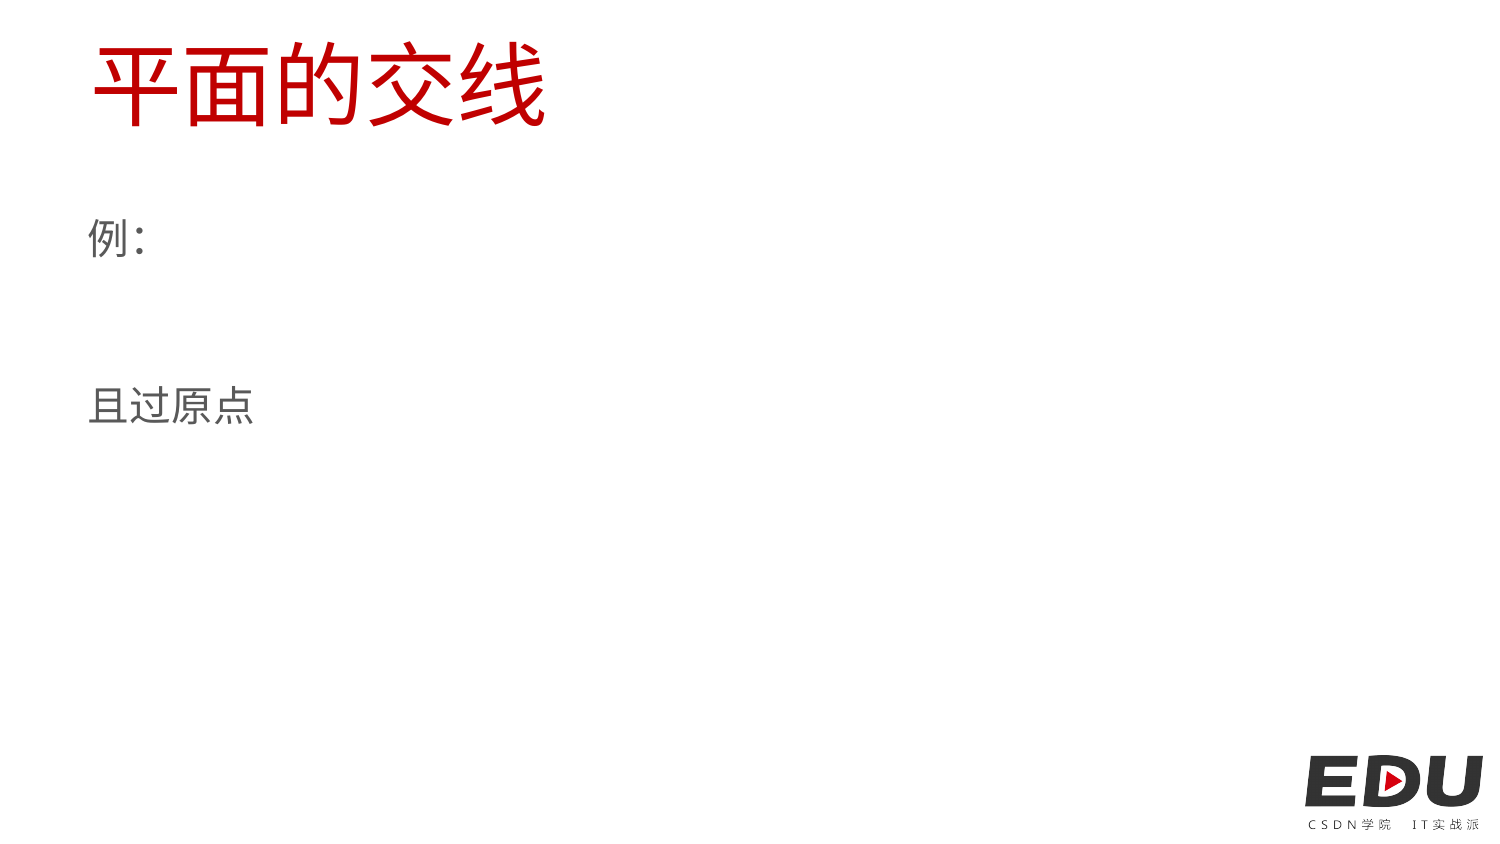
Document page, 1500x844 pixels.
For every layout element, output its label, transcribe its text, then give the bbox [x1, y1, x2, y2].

title 平面的交线 [75, 20, 1425, 137]
picture [1305, 755, 1483, 830]
